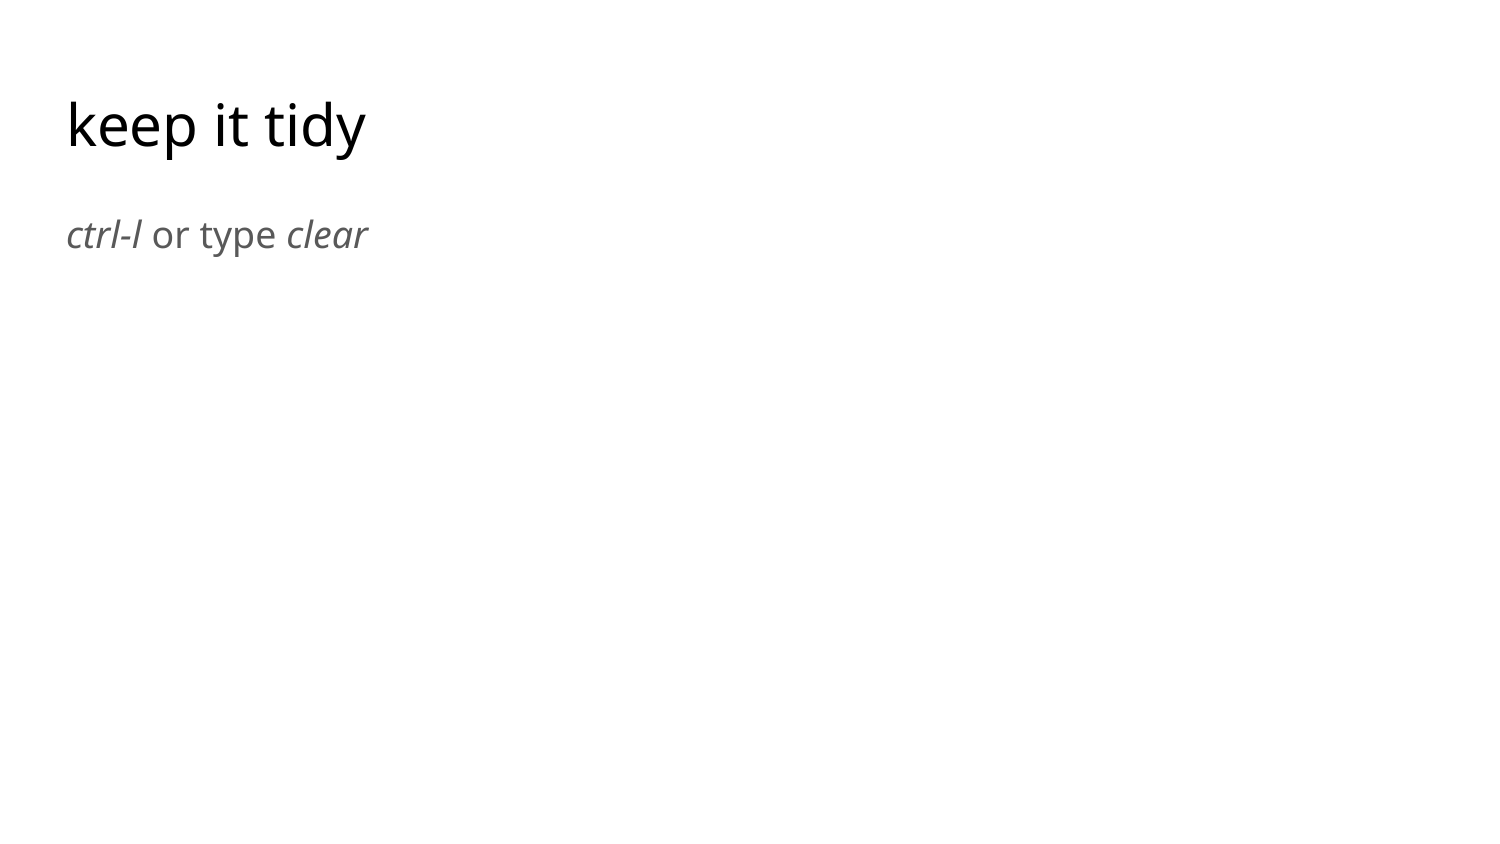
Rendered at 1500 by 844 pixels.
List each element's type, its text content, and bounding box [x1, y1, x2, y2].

title keep it tidy [51, 72, 1449, 167]
list ctrl-l or type clear [51, 189, 1449, 750]
